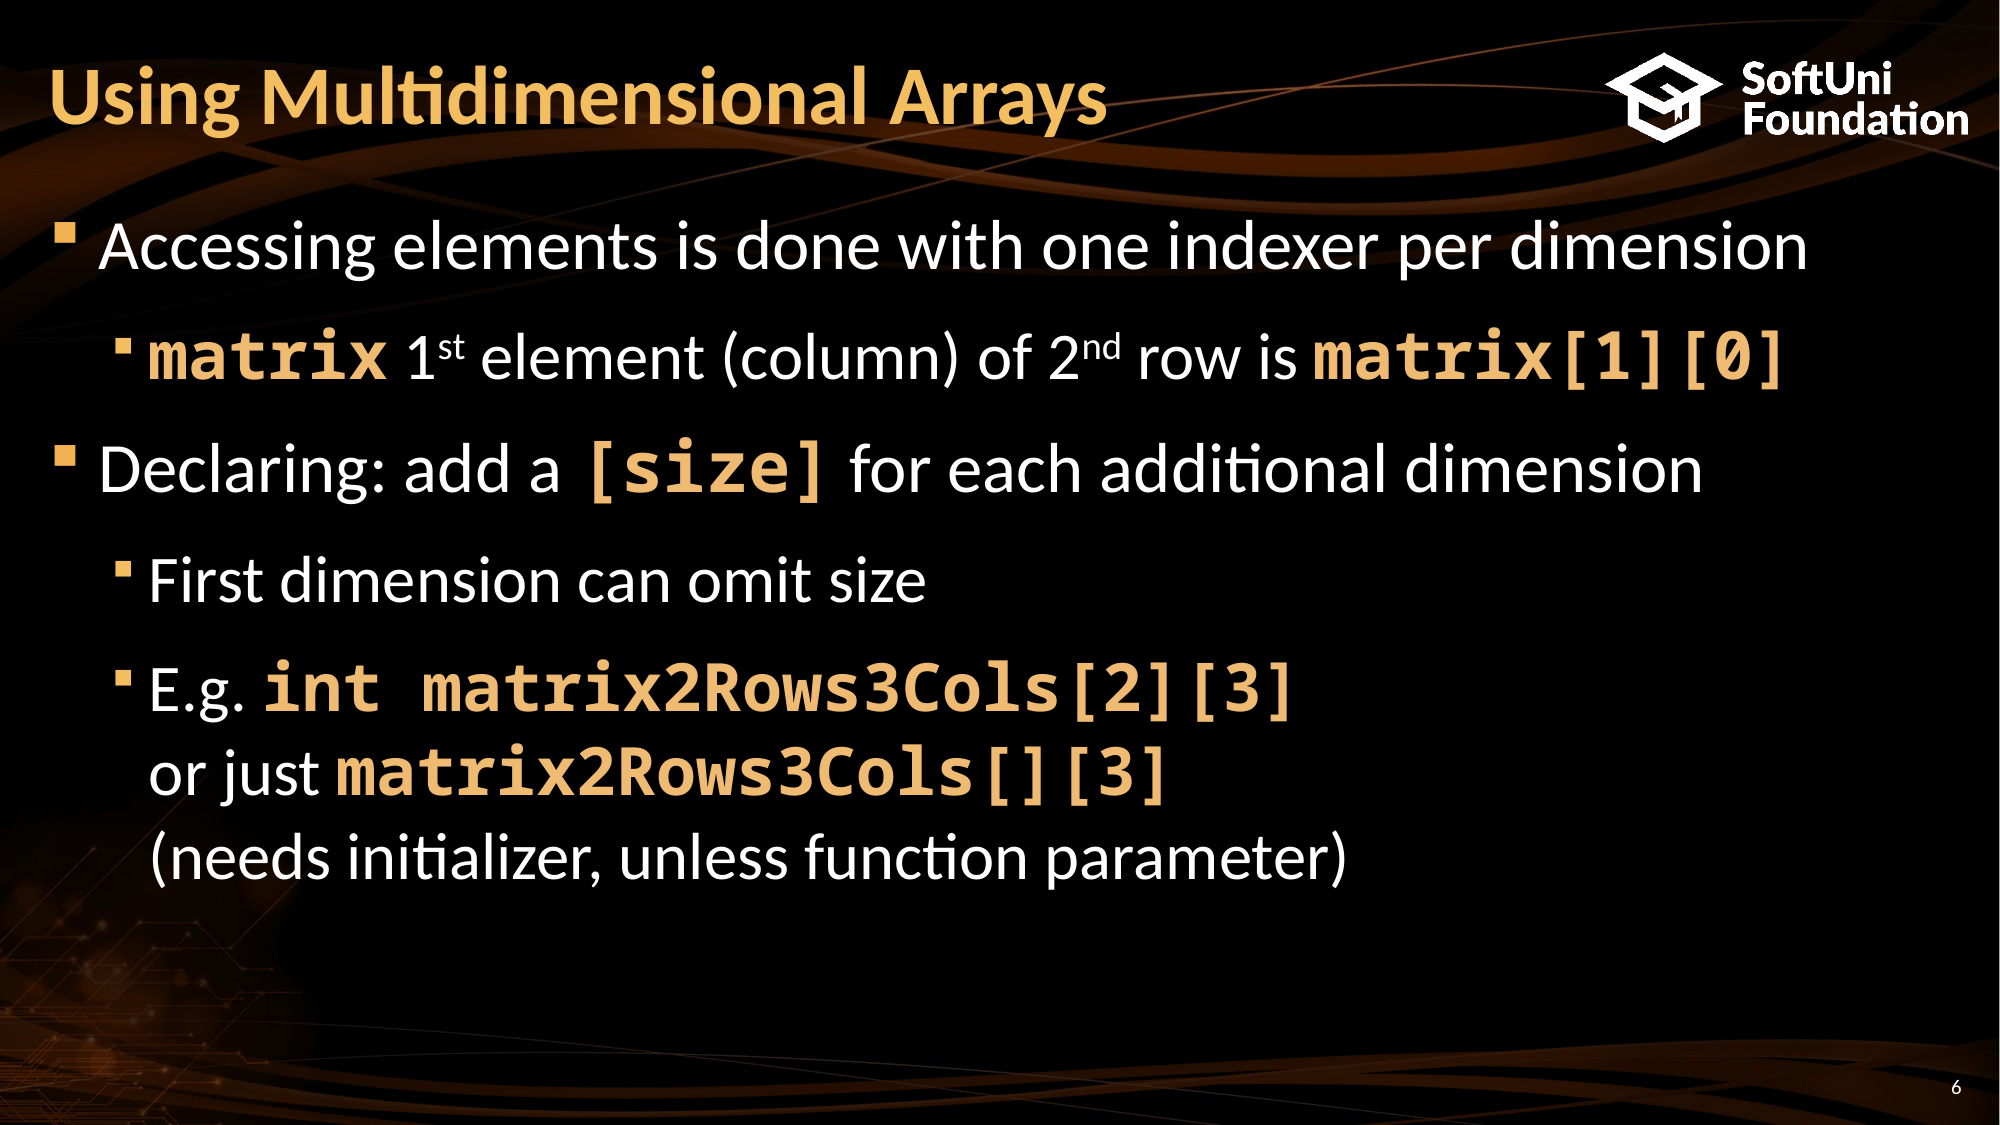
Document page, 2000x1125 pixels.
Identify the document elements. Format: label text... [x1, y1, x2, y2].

title Using Multidimensional Arrays [30, 6, 1602, 189]
picture [0, 0, 2000, 1125]
list Accessing elements is done with one indexer per dimension matrix 1st element (column) of 2nd row is matrix[1][0] Declaring: add a [size] for each additional dimension First dimension can omit size E.g. int matrix2Rows3Cols[2][3] or just matrix2Rows3Cols[][3] (needs initializer, unless function parameter) [31, 188, 1968, 1103]
